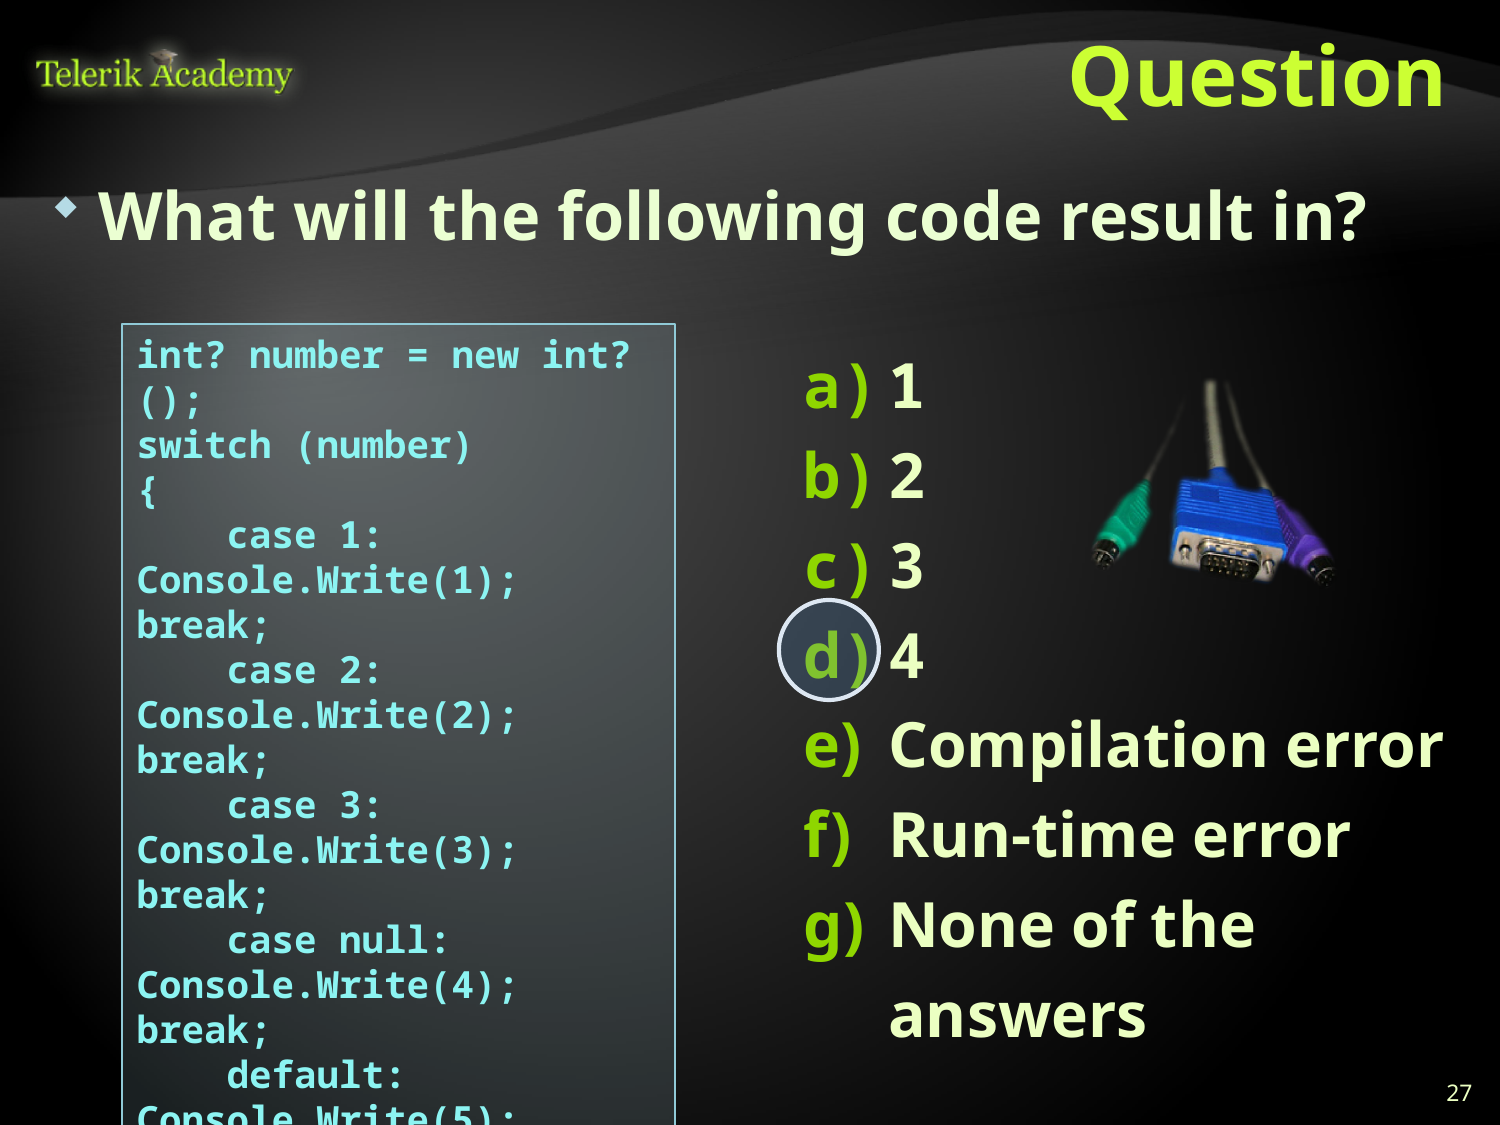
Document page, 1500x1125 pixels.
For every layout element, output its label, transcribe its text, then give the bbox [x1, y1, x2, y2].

text_box [776, 597, 881, 703]
picture [0, 0, 1500, 1125]
list What will the following code result in? [37, 162, 1463, 275]
text_box 1 2 3 4 Compilation error Run-time error None of the answers [730, 323, 1463, 1058]
title Question [300, 12, 1463, 150]
slide_number 27 [1412, 1074, 1488, 1113]
text_box int? number = new int?(); switch (number) { case 1: Console.Write(1); break; case 2: Console.Write(2); break; case 3: Console.Write(3); break; case null: Console.Write(4); break; default: Console.Write(5); break; } [121, 323, 675, 1125]
